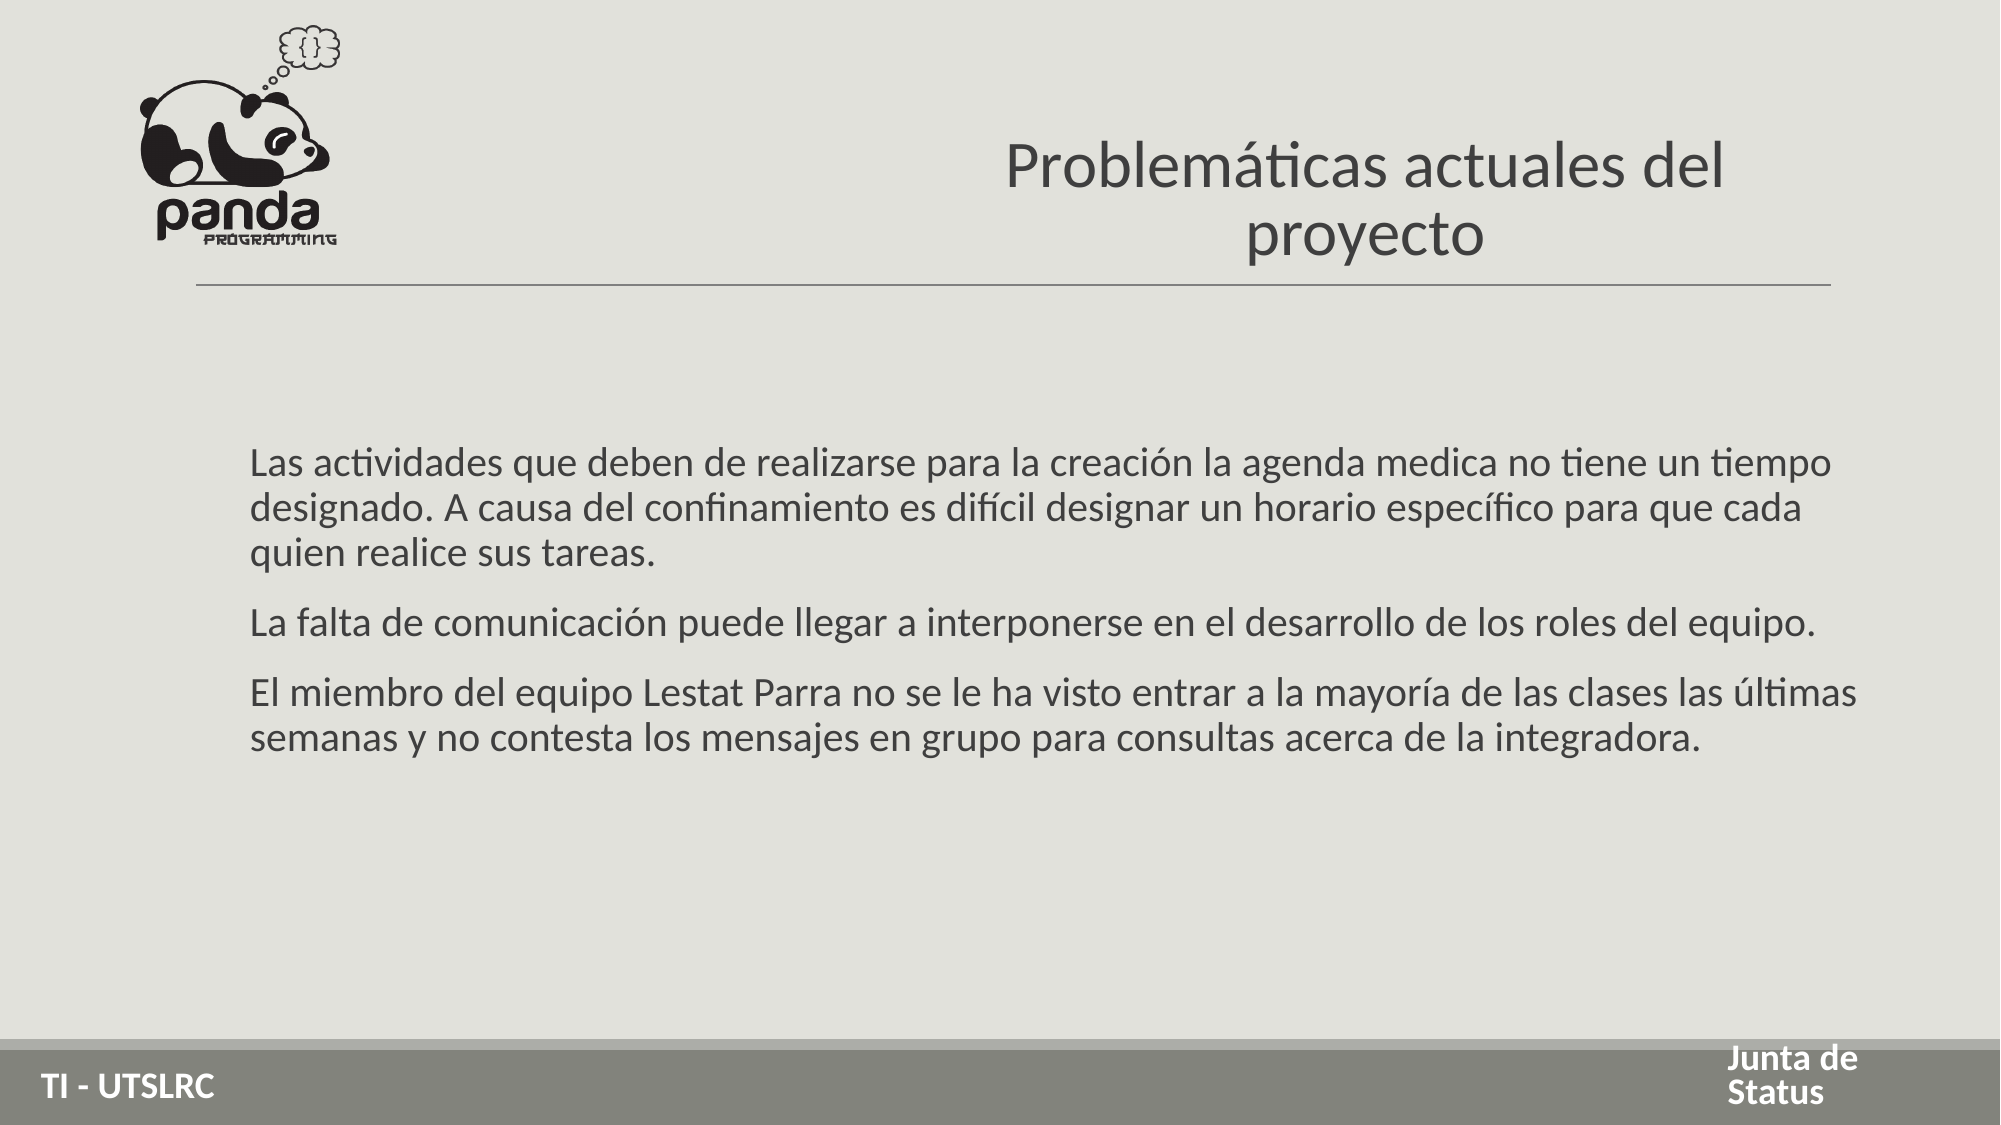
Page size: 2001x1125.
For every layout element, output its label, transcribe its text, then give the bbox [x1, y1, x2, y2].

text_box TI - UTSLRC [25, 1060, 281, 1113]
list Las actividades que deben de realizarse para la creación la agenda medica no tiene un tiempo designado. A causa del confinamiento es difícil designar un horario específico para que cada quien realice sus tareas. La falta de comunicación puede llegar a interponerse en el desarrollo de los roles del equipo. El miembro del equipo Lestat Parra no se le ha visto entrar a la mayoría de las clases las últimas semanas y no contesta los mensajes en grupo para consultas acerca de la integradora. [175, 433, 1865, 976]
text_box Junta de Status [1712, 1066, 1968, 1119]
picture [140, 25, 340, 245]
text_box Problemáticas actuales del proyecto [865, 203, 1866, 277]
